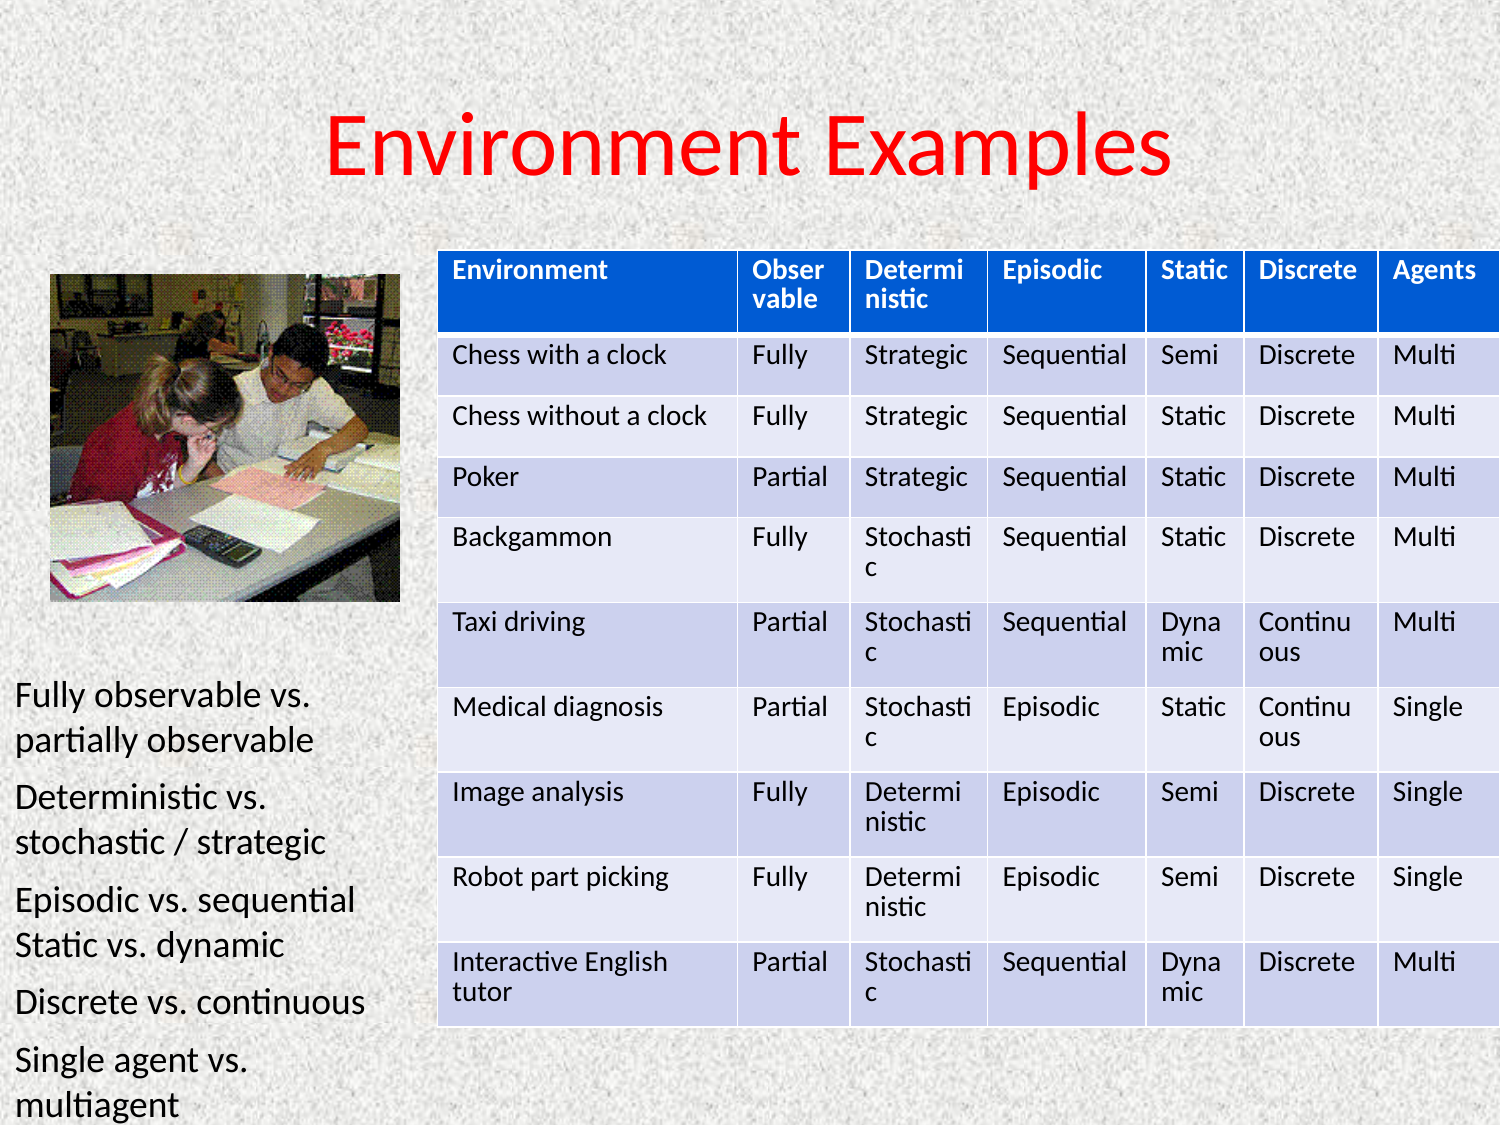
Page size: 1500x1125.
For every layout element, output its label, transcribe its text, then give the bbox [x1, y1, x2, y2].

table_cell Partial [738, 458, 849, 517]
table_cell Continuous [1245, 688, 1377, 771]
table_cell Fully [738, 397, 849, 456]
table_cell Interactive English tutor [438, 943, 737, 1026]
table_cell Chess without a clock [438, 397, 737, 456]
table_cell Single [1379, 773, 1499, 856]
table_header Observable [738, 251, 849, 332]
table_cell Static [1147, 458, 1243, 517]
table_cell Multi [1379, 518, 1499, 602]
table_header Static [1147, 251, 1243, 332]
table_header Deterministic [851, 251, 987, 332]
table_cell Static [1147, 397, 1243, 456]
table_cell Strategic [851, 397, 987, 456]
table_cell Multi [1379, 397, 1499, 456]
table_cell Deterministic [851, 773, 987, 856]
table_header Agents [1379, 251, 1499, 332]
table_cell Semi [1147, 858, 1243, 941]
table_cell Multi [1379, 943, 1499, 1026]
table_cell Dynamic [1147, 943, 1243, 1026]
table_cell Sequential [988, 397, 1145, 456]
table_cell Dynamic [1147, 603, 1243, 687]
table_cell Discrete [1245, 518, 1377, 602]
table_cell Partial [738, 688, 849, 771]
table_cell Multi [1379, 603, 1499, 687]
table_cell Semi [1147, 338, 1243, 395]
table_cell Image analysis [438, 773, 737, 856]
table_cell Backgammon [438, 518, 737, 602]
table_cell Multi [1379, 338, 1499, 395]
table_cell Continuous [1245, 603, 1377, 687]
table_cell Poker [438, 458, 737, 517]
table_cell Partial [738, 943, 849, 1026]
table_cell Partial [738, 603, 849, 687]
table_header Discrete [1245, 251, 1377, 332]
table_cell Robot part picking [438, 858, 737, 941]
table_cell Sequential [988, 603, 1145, 687]
table_cell Fully [738, 518, 849, 602]
table_cell Deterministic [851, 858, 987, 941]
table_cell Sequential [988, 518, 1145, 602]
table_cell Stochastic [851, 603, 987, 687]
table_header Environment [438, 251, 737, 332]
table_cell Discrete [1245, 338, 1377, 395]
table_cell Medical diagnosis [438, 688, 737, 771]
table_cell Single [1379, 858, 1499, 941]
table_cell Discrete [1245, 943, 1377, 1026]
table_cell Fully [738, 773, 849, 856]
table_cell Semi [1147, 773, 1243, 856]
table_cell Sequential [988, 943, 1145, 1026]
table_cell Episodic [988, 773, 1145, 856]
table_cell Discrete [1245, 458, 1377, 517]
table_cell Strategic [851, 458, 987, 517]
table_cell Single [1379, 688, 1499, 771]
picture [0, 0, 1500, 1125]
table_cell Episodic [988, 688, 1145, 771]
table_cell Multi [1379, 458, 1499, 517]
table_cell Strategic [851, 338, 987, 395]
table_cell Sequential [988, 458, 1145, 517]
table_cell Static [1147, 688, 1243, 771]
table_cell Stochastic [851, 688, 987, 771]
table_cell Discrete [1245, 397, 1377, 456]
table_cell Discrete [1245, 858, 1377, 941]
table_cell Fully [738, 858, 849, 941]
table_cell Chess with a clock [438, 338, 737, 395]
table_cell Fully [738, 338, 849, 395]
title Environment Examples [75, 45, 1425, 233]
table_header Episodic [988, 251, 1145, 332]
table_cell Stochastic [851, 943, 987, 1026]
table_cell Static [1147, 518, 1243, 602]
table_cell Episodic [988, 858, 1145, 941]
table_cell Sequential [988, 338, 1145, 395]
text_box Fully observable vs. partially observable Deterministic vs. stochastic / strategic Episodic vs. sequential Static vs. dynamic Discrete vs. continuous Single agent vs. multiagent [0, 662, 413, 1125]
table_cell Discrete [1245, 773, 1377, 856]
table_cell Stochastic [851, 518, 987, 602]
table_cell Taxi driving [438, 603, 737, 687]
